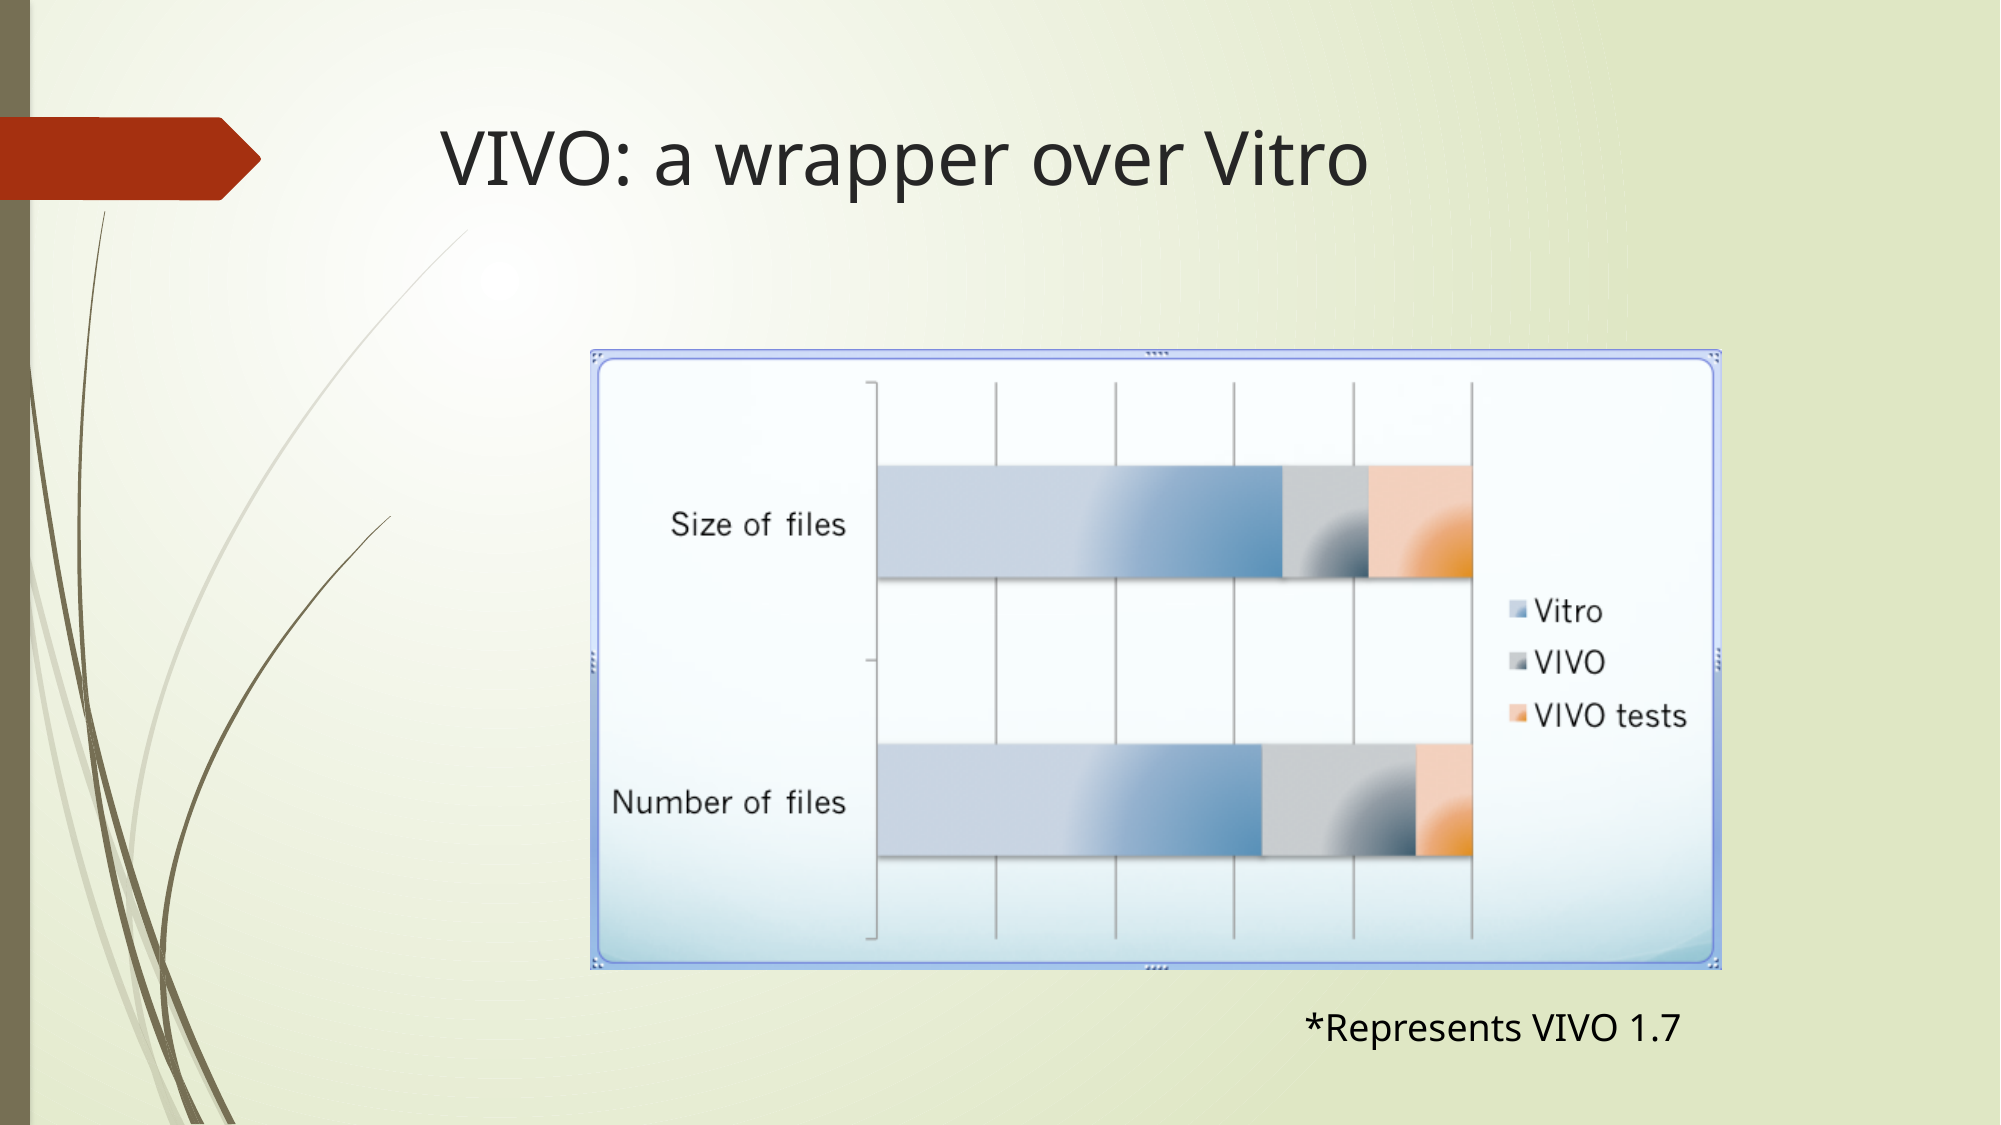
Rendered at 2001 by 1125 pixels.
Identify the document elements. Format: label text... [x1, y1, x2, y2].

title VIVO: a wrapper over Vitro [425, 102, 1888, 313]
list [589, 349, 1723, 971]
text_box *Represents VIVO 1.7 [1289, 996, 1722, 1057]
